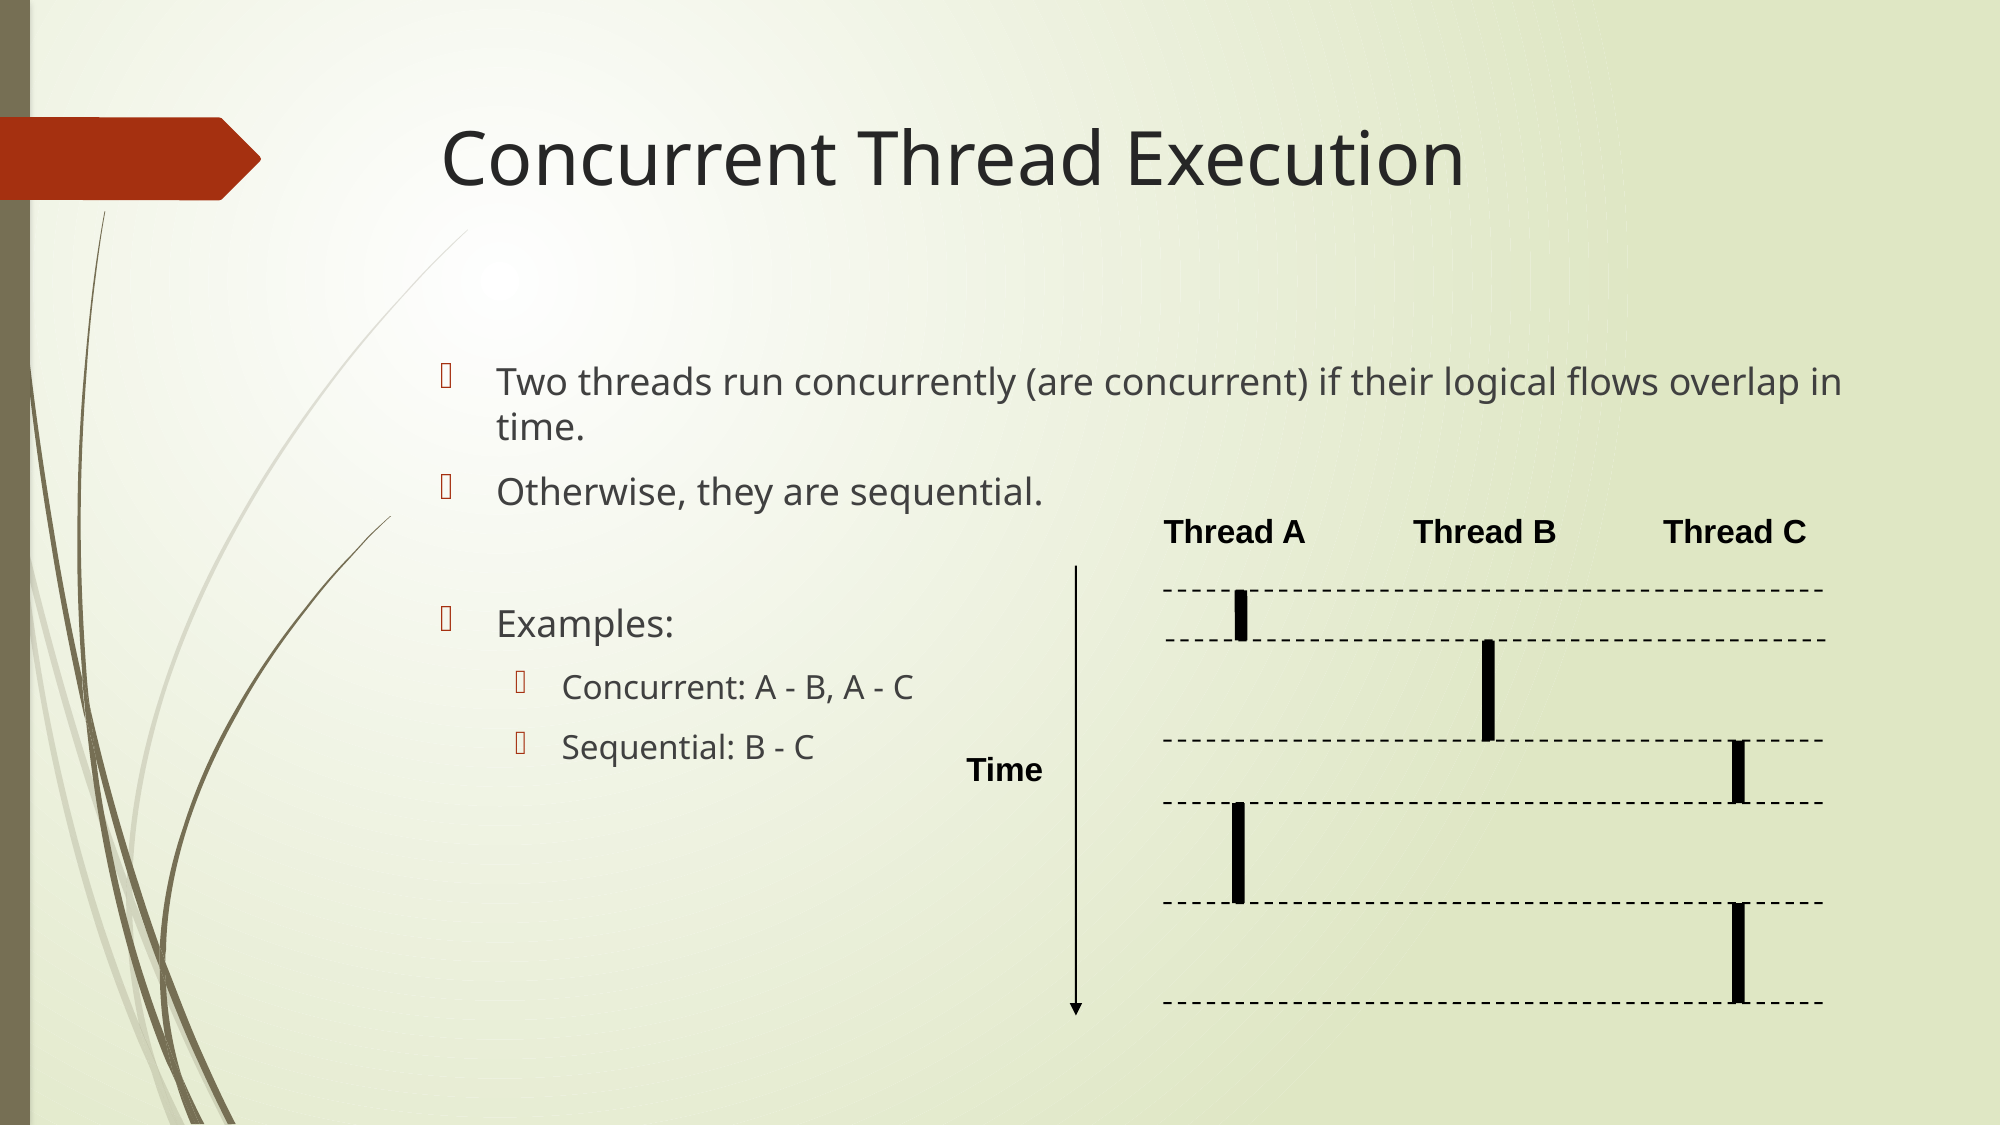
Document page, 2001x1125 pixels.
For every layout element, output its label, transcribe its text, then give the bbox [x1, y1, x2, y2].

text_box Thread C [1648, 502, 1823, 558]
text_box Thread A [1148, 502, 1322, 558]
text_box Thread B [1398, 502, 1573, 558]
list Two threads run concurrently (are concurrent) if their logical flows overlap in time. Otherwise, they are sequential. Examples: Concurrent: A - B, A - C Sequential: B - C [424, 350, 1888, 988]
text_box [1069, 565, 1083, 1016]
title Concurrent Thread Execution [425, 102, 1888, 313]
text_box Time [951, 740, 1059, 795]
